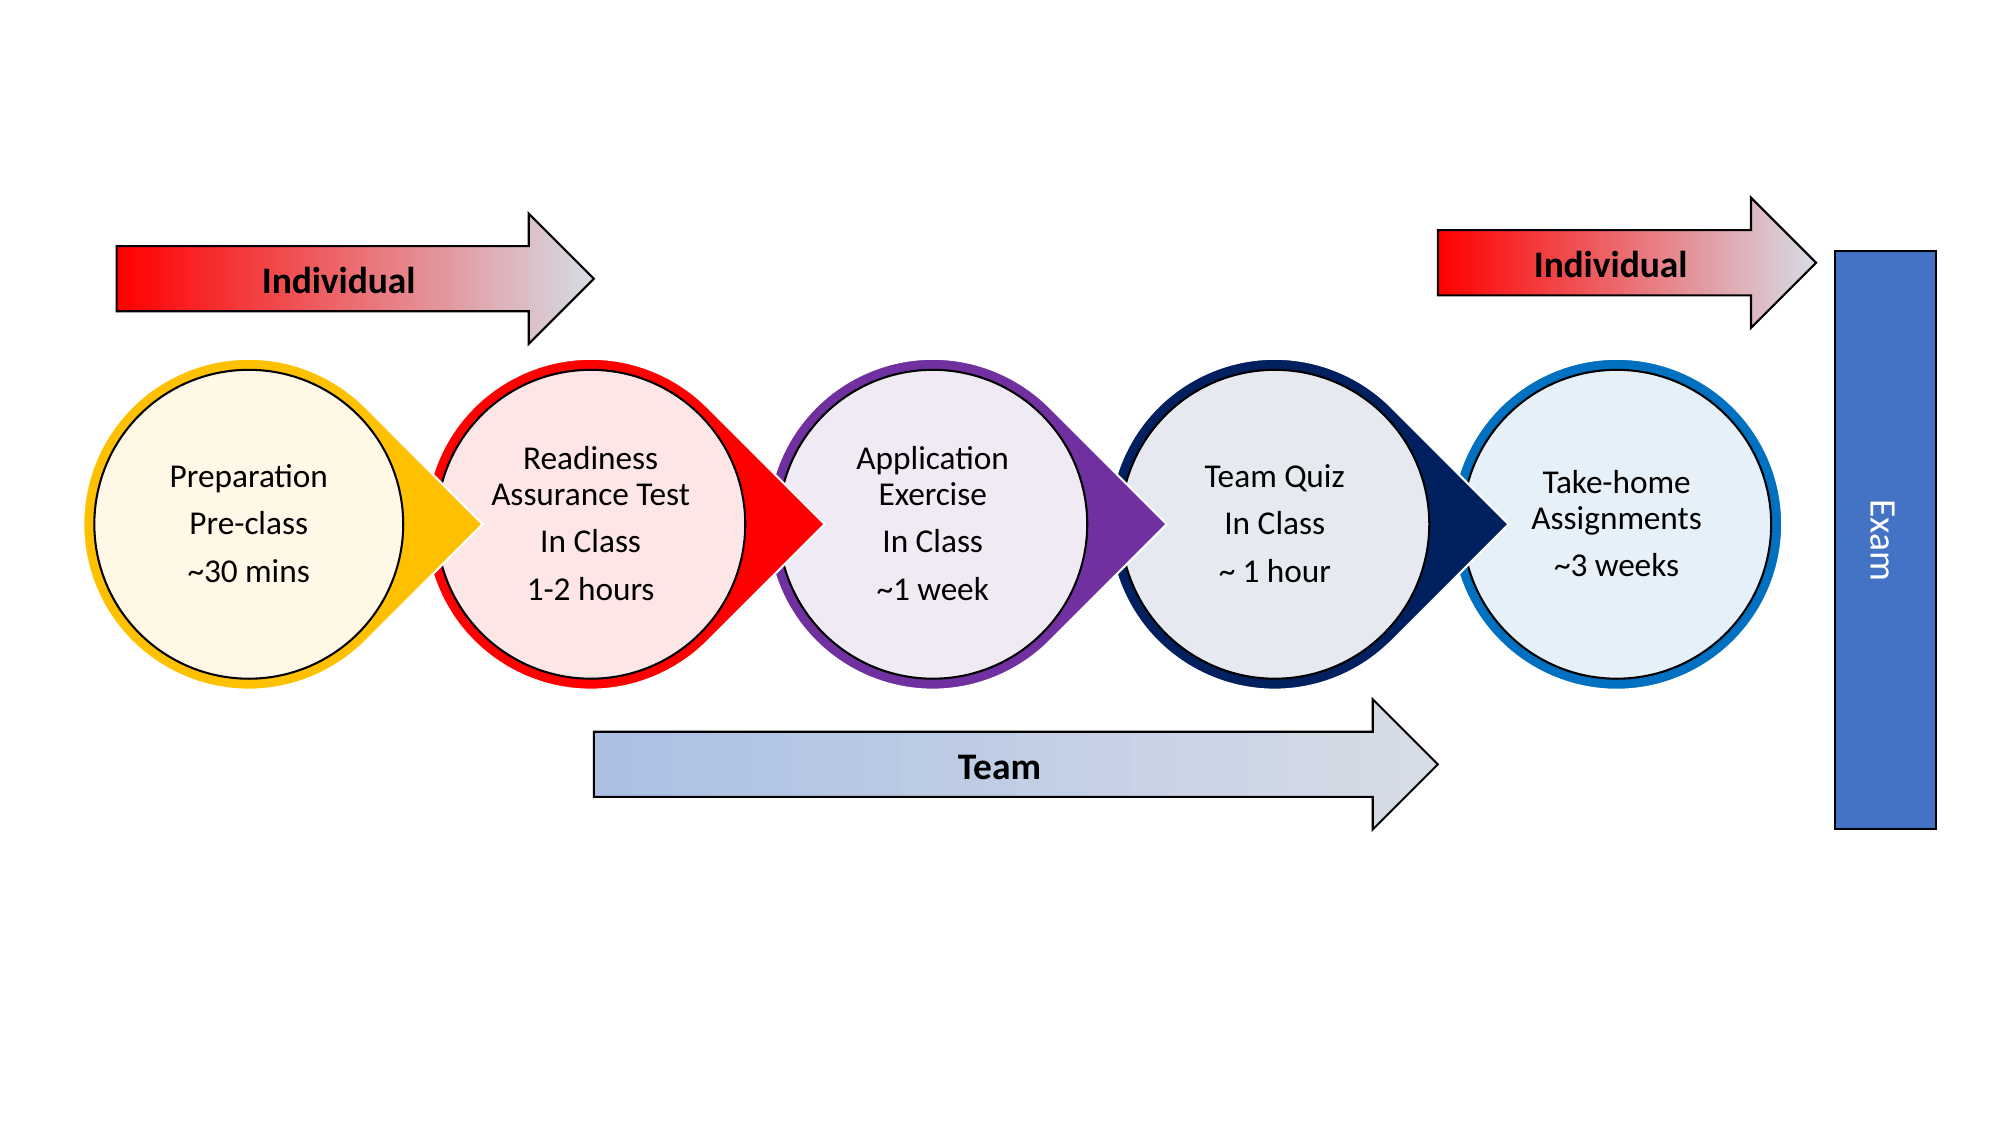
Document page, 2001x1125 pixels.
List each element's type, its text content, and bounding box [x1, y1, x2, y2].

text_box Exam [1834, 250, 1937, 830]
text_box Individual [1797, 242, 1818, 284]
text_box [0, 28, 1797, 1020]
